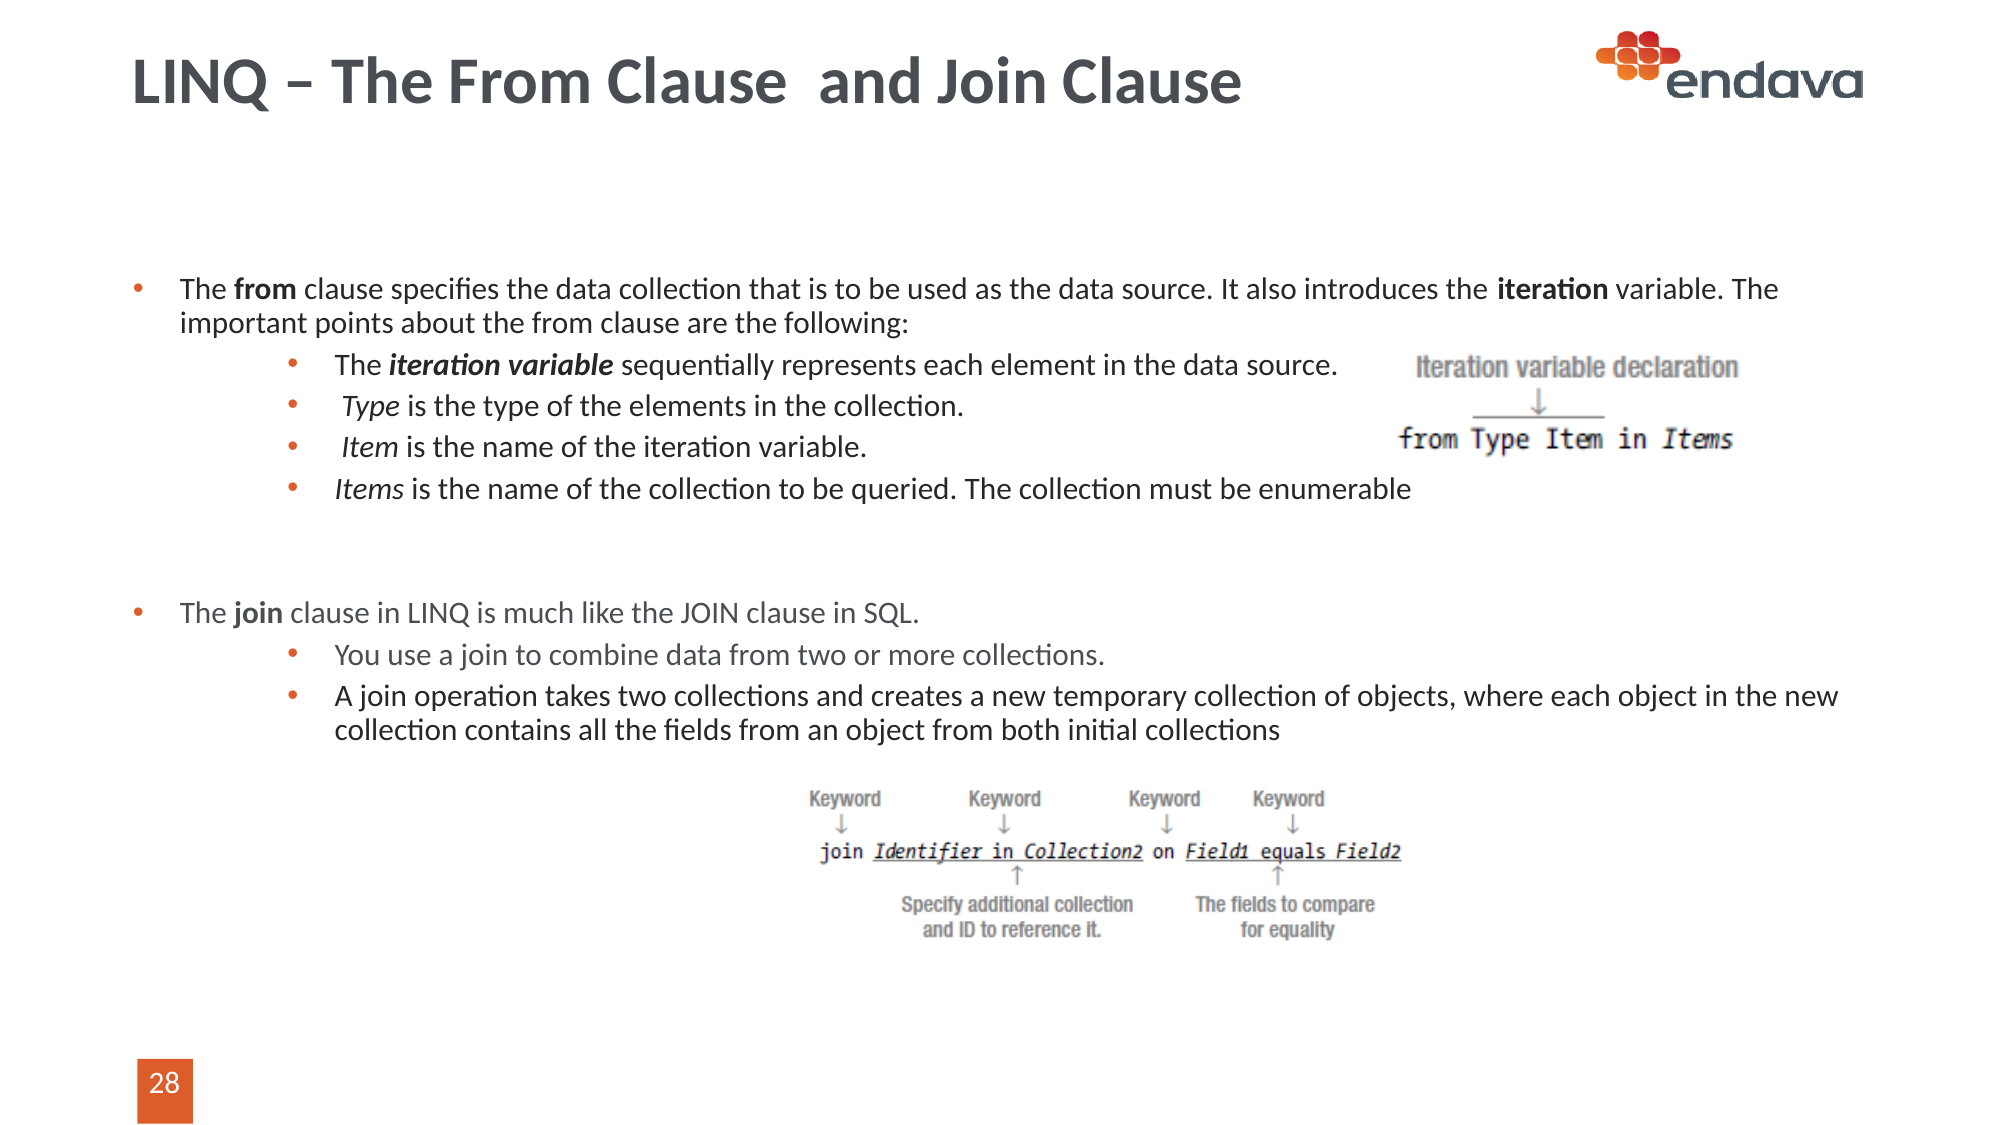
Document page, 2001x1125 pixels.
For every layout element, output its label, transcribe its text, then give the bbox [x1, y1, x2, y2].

title LINQ – The From Clause and Join Clause [132, 38, 1530, 218]
picture [1596, 31, 1863, 98]
list The from clause specifies the data collection that is to be used as the data source. It also introduces the iteration variable. The important points about the from clause are the following: The iteration variable sequentially represents each element in the data source. Type is the type of the elements in the collection. Item is the name of the iteration variable. Items is the name of the collection to be queried. The collection must be enumerable The join clause in LINQ is much like the JOIN clause in SQL. You use a join to combine data from two or more collections. A join operation takes two collections and creates a new temporary collection of objects, where each object in the new collection contains all the fields from an object from both initial collections [132, 265, 1863, 987]
picture [1354, 350, 1863, 462]
picture [773, 775, 1530, 950]
